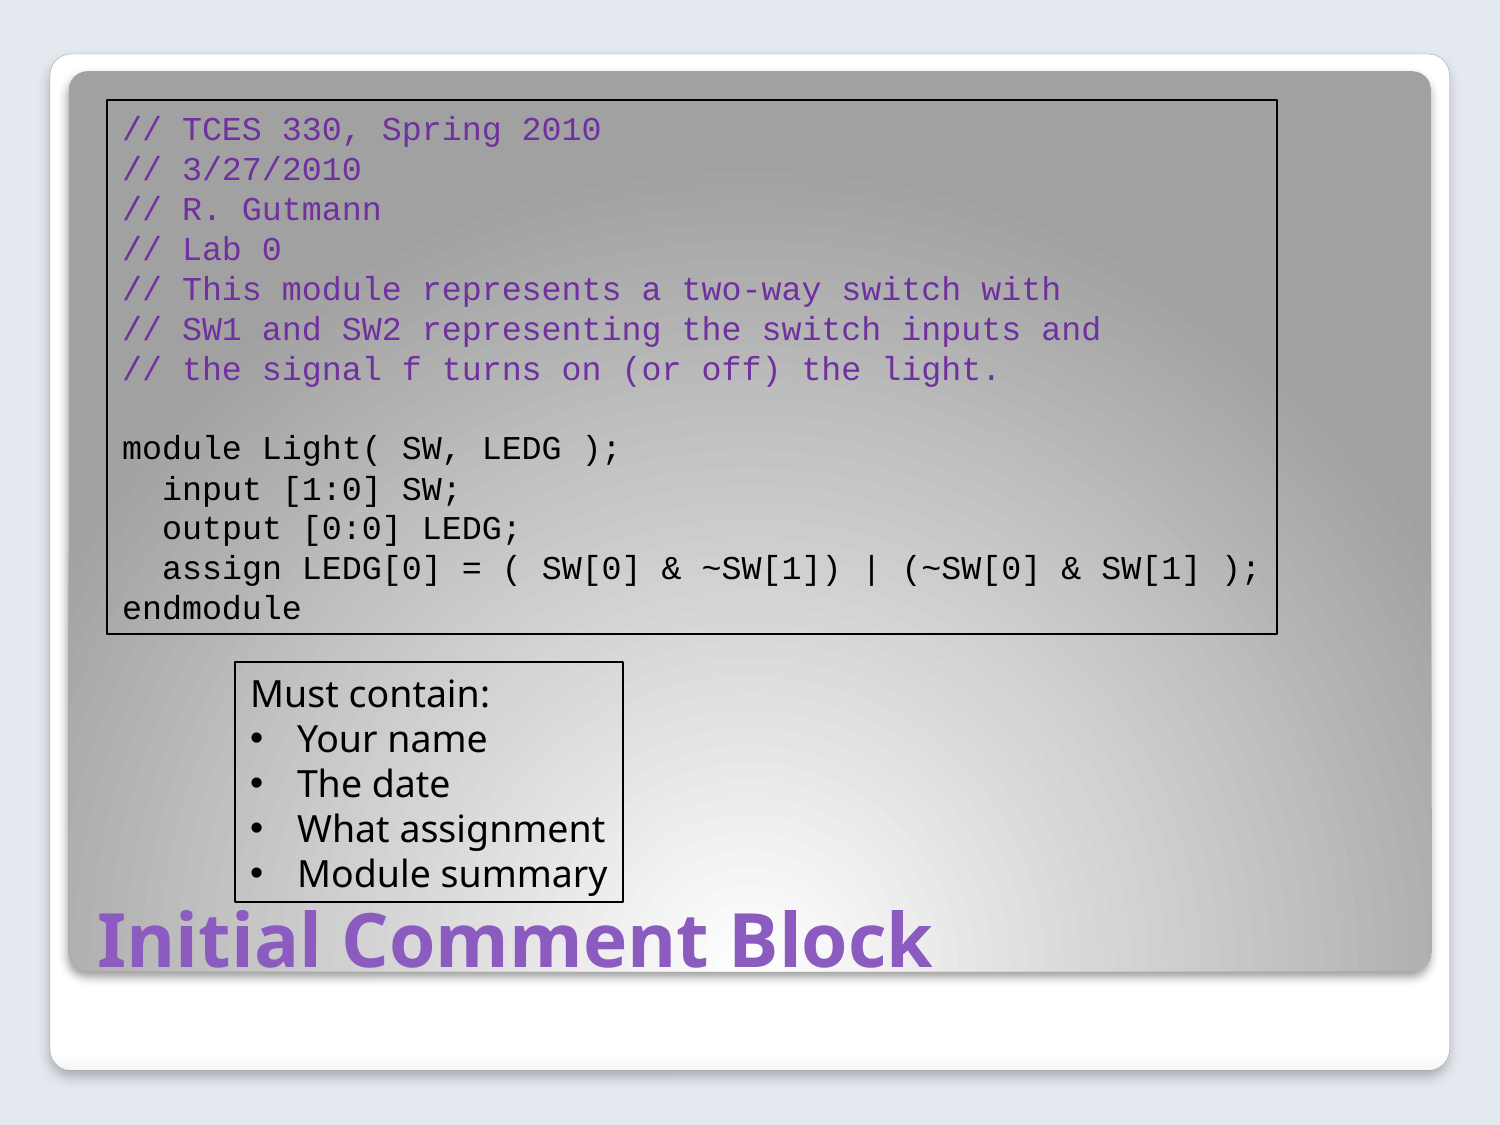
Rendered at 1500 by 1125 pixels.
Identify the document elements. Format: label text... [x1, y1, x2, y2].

text_box // TCES 330, Spring 2010 // 3/27/2010 // R. Gutmann // Lab 0 // This module represents a two-way switch with // SW1 and SW2 representing the switch inputs and // the signal f turns on (or off) the light. module Light( SW, LEDG ); input [1:0] SW; output [0:0] LEDG; assign LEDG[0] = ( SW[0] & ~SW[1]) | (~SW[0] & SW[1] ); endmodule [107, 99, 1277, 634]
title Initial Comment Block [82, 817, 1425, 991]
text_box Must contain: Your name The date What assignment Module summary [235, 662, 623, 903]
